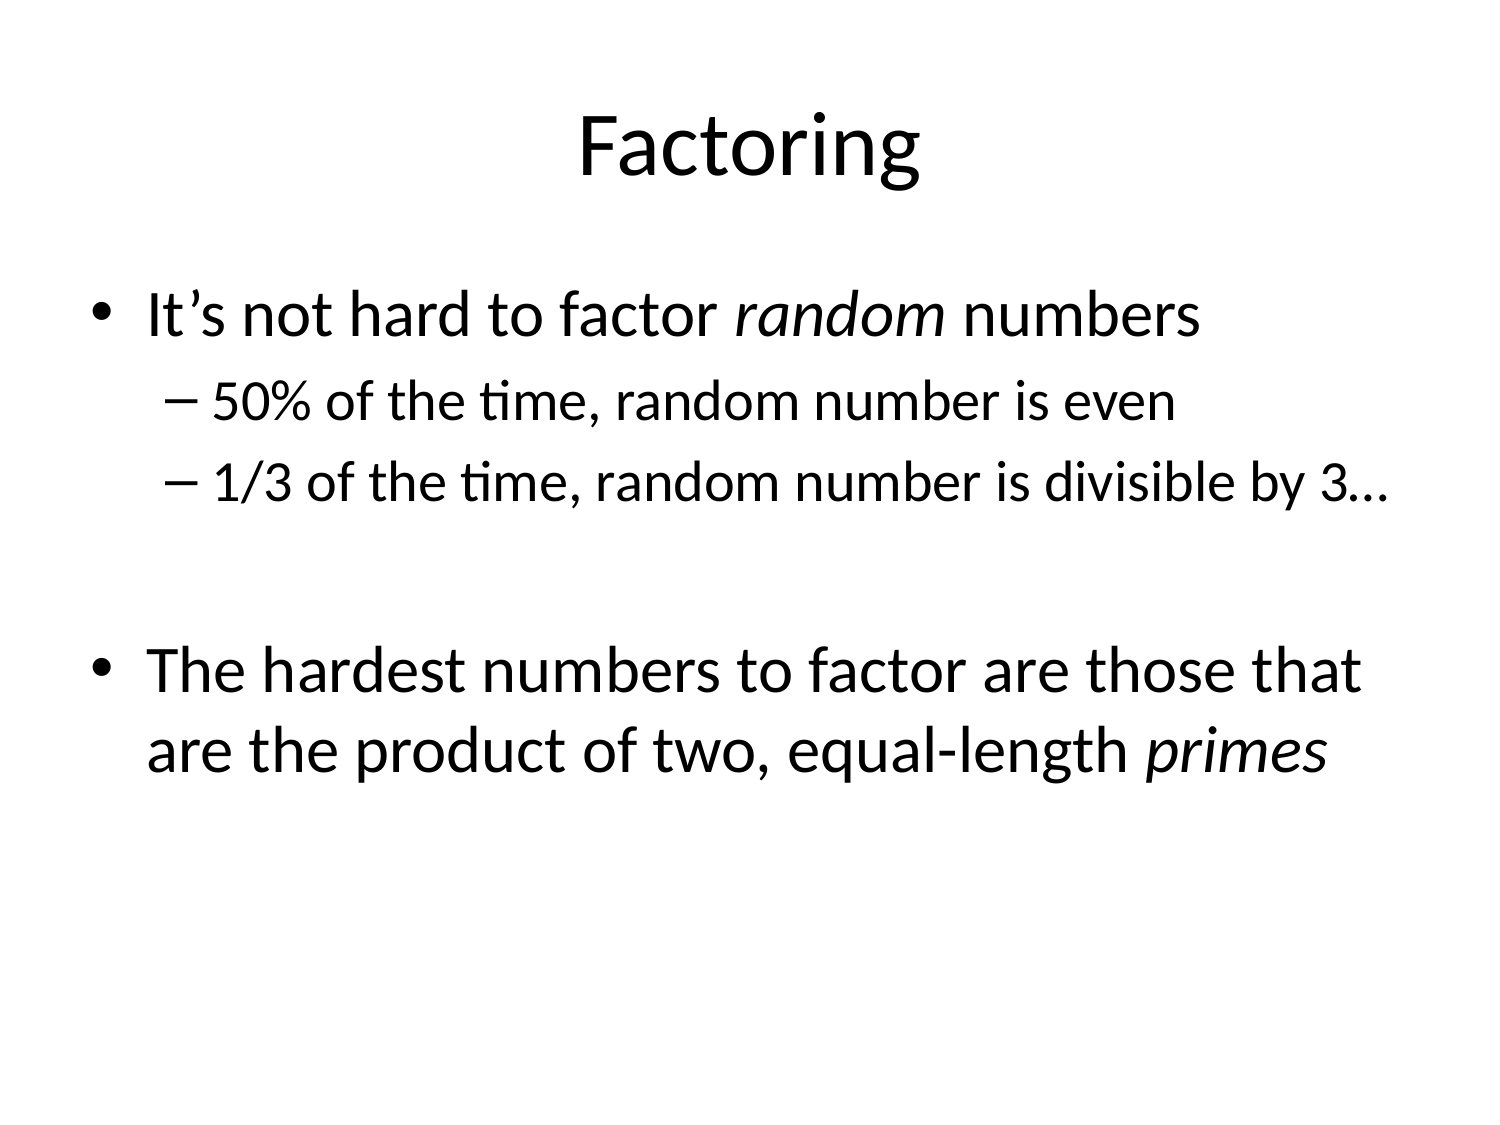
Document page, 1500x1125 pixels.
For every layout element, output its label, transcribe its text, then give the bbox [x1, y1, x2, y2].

list It’s not hard to factor random numbers 50% of the time, random number is even 1/3 of the time, random number is divisible by 3… The hardest numbers to factor are those that are the product of two, equal-length primes [75, 262, 1425, 1005]
title Factoring [75, 45, 1425, 233]
